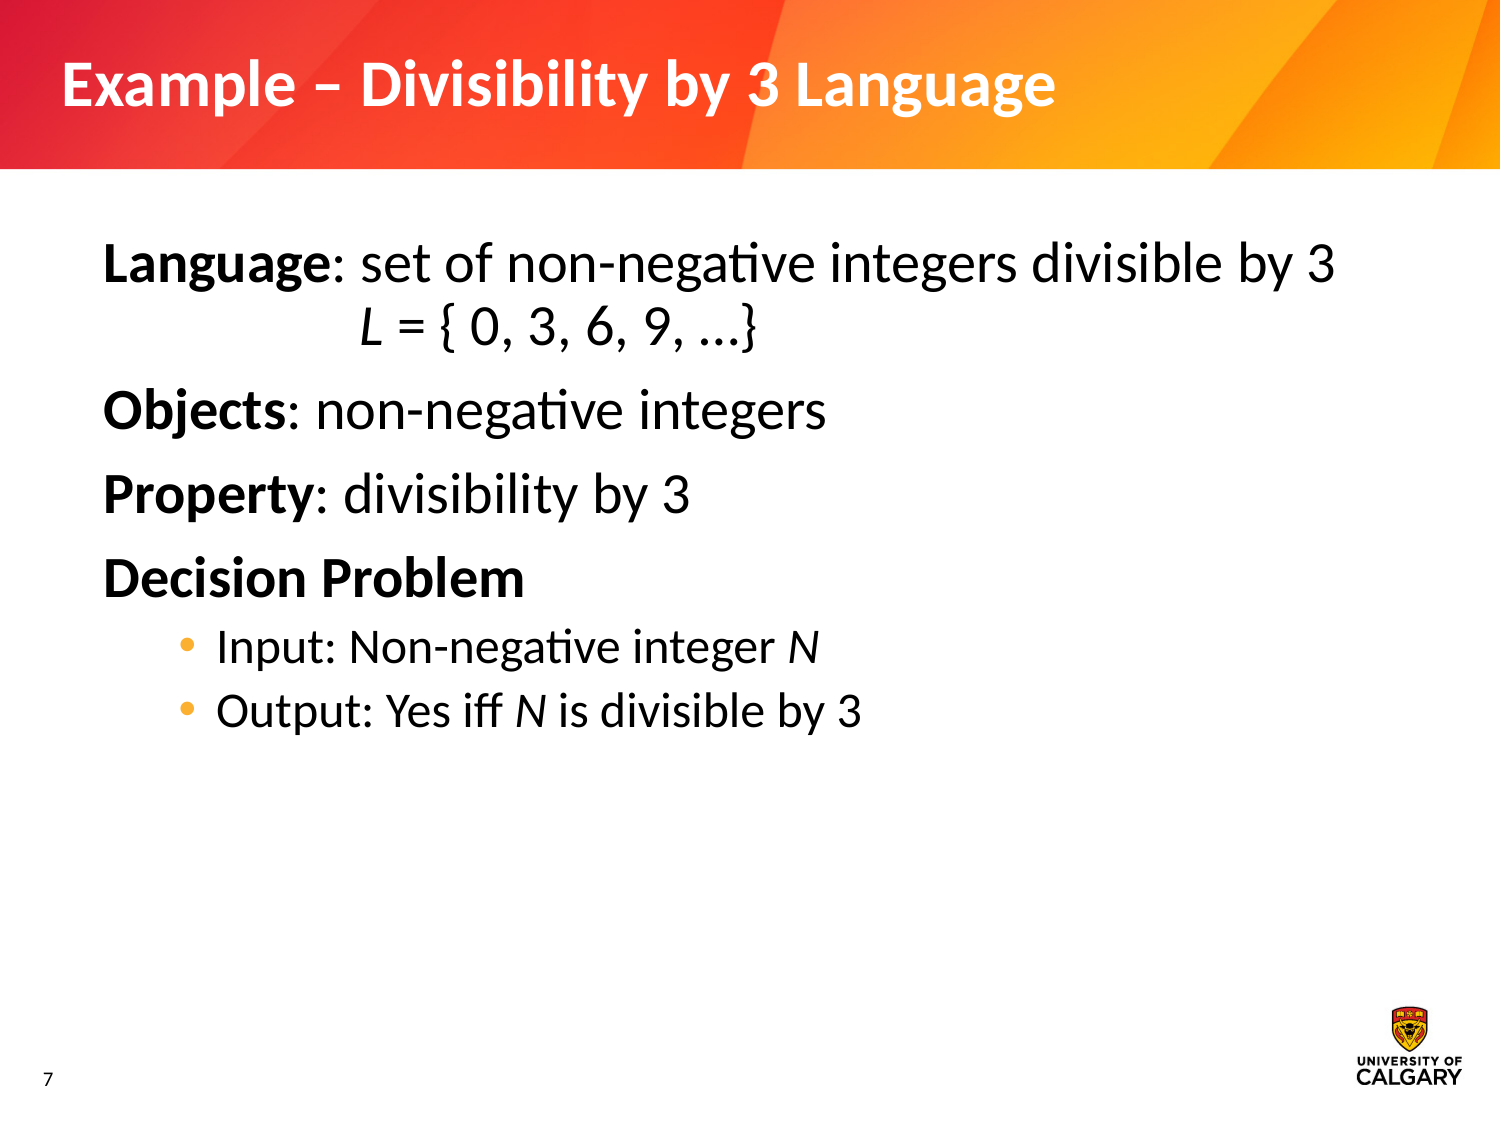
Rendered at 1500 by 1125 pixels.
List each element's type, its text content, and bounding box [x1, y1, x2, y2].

picture [0, 0, 1500, 1125]
title Example – Divisibility by 3 Language [47, 5, 1500, 163]
list Language: set of non-negative integers divisible by 3 L = { 0, 3, 6, 9, …} Objects: non-negative integers Property: divisibility by 3 Decision Problem Input: Non-negative integer N Output: Yes iff N is divisible by 3 [88, 224, 1419, 875]
slide_number 7 [28, 1057, 366, 1099]
